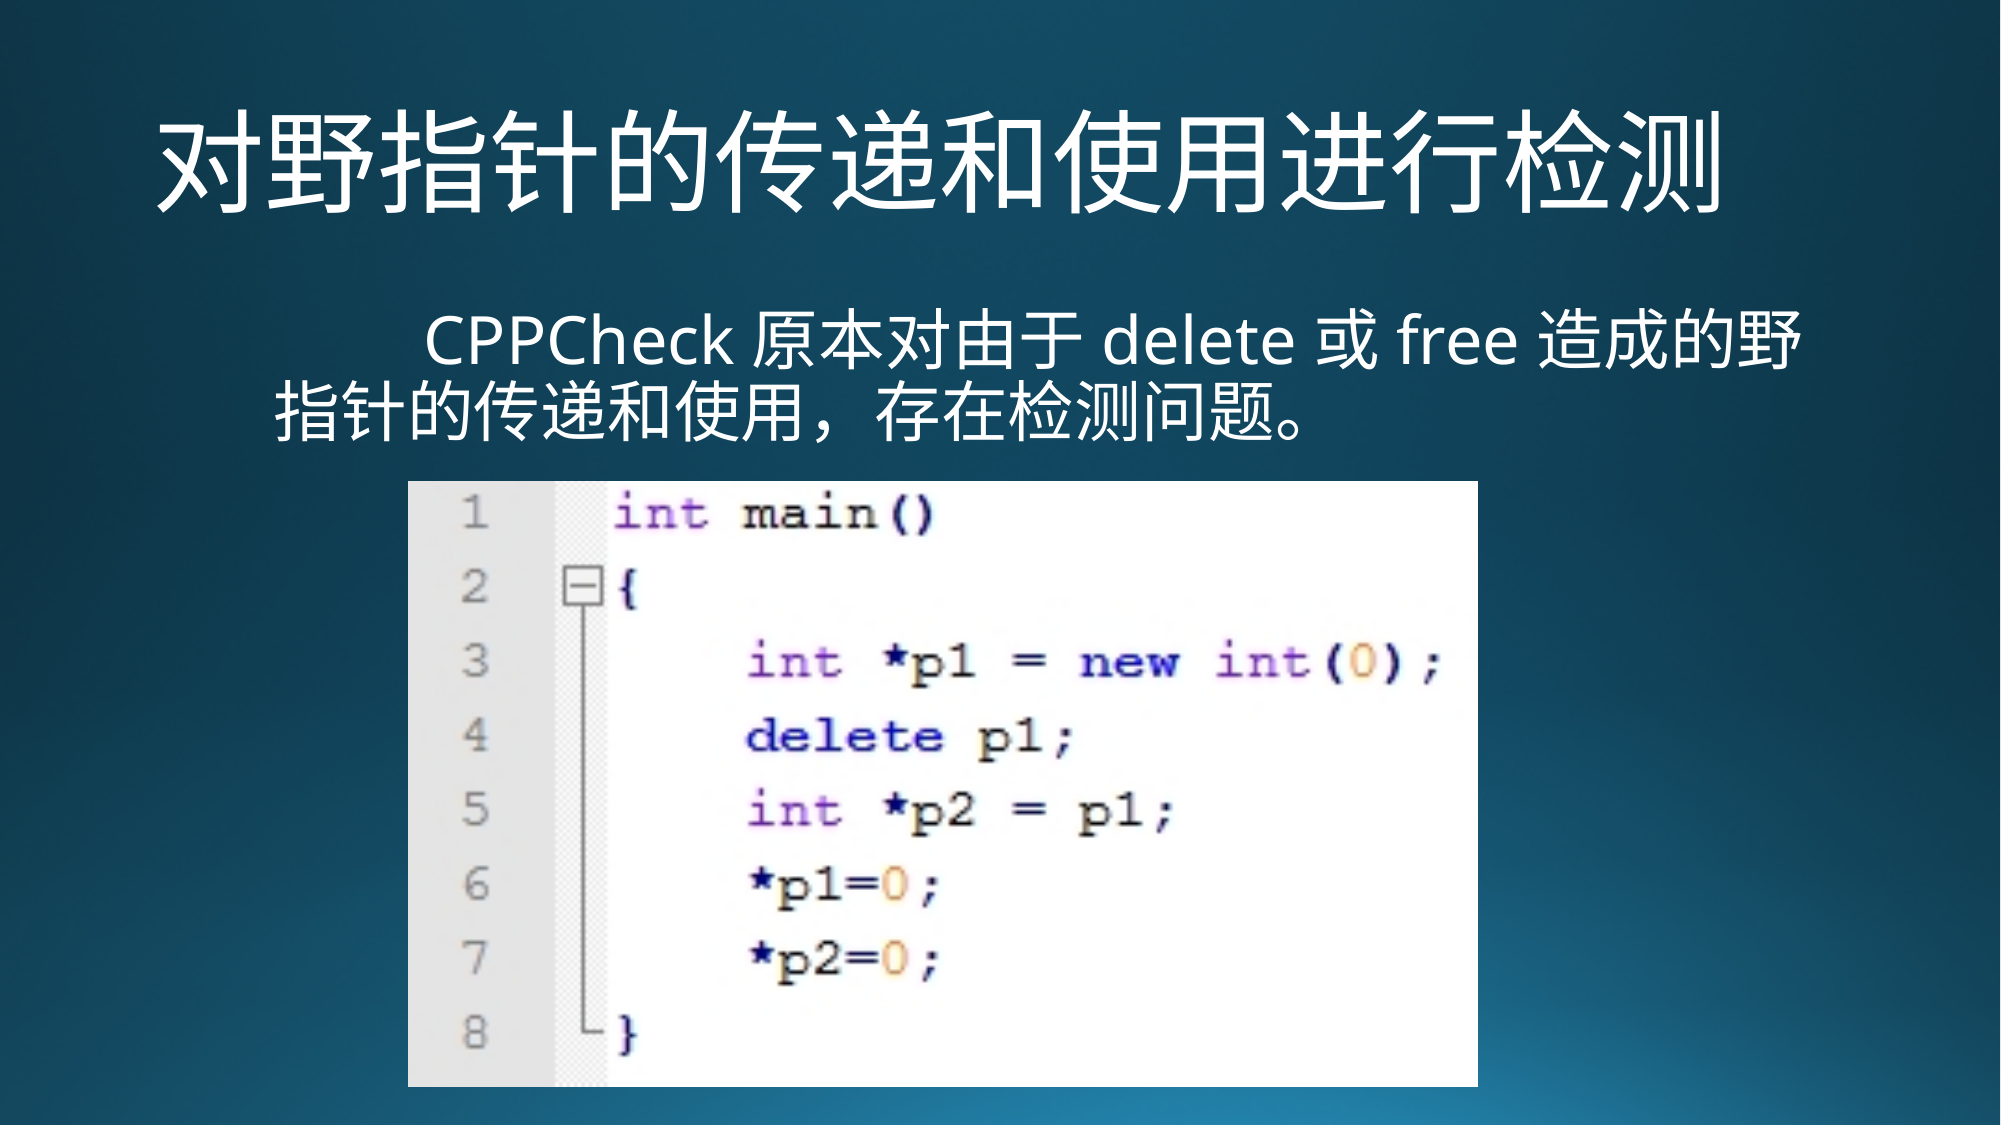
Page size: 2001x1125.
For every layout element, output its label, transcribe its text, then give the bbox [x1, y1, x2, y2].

title 对野指针的传递和使用进行检测 [137, 59, 1863, 278]
list CPPCheck原本对由于delete或free造成的野指针的传递和使用，存在检测问题。 [183, 299, 1863, 1014]
picture [0, 0, 2001, 1125]
